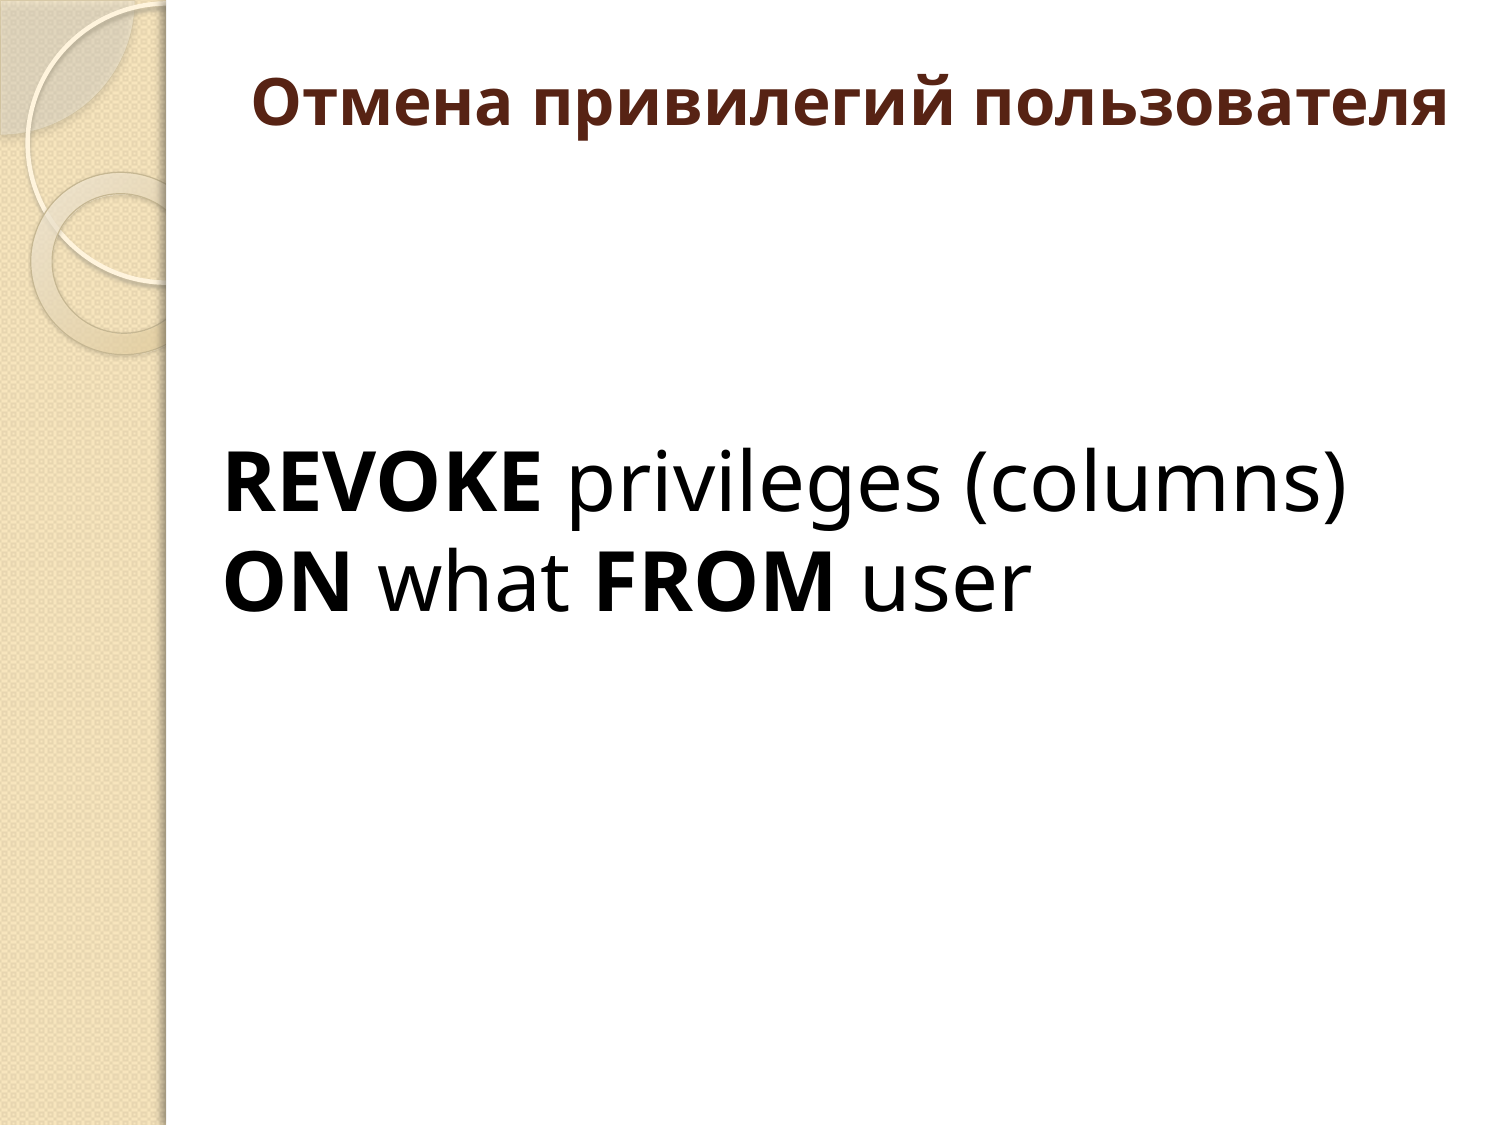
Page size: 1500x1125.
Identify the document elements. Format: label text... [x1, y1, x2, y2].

title Отмена привилегий пользователя [235, 45, 1466, 233]
text_box REVOKE privileges (columns) ON what FROM user [206, 420, 1447, 636]
